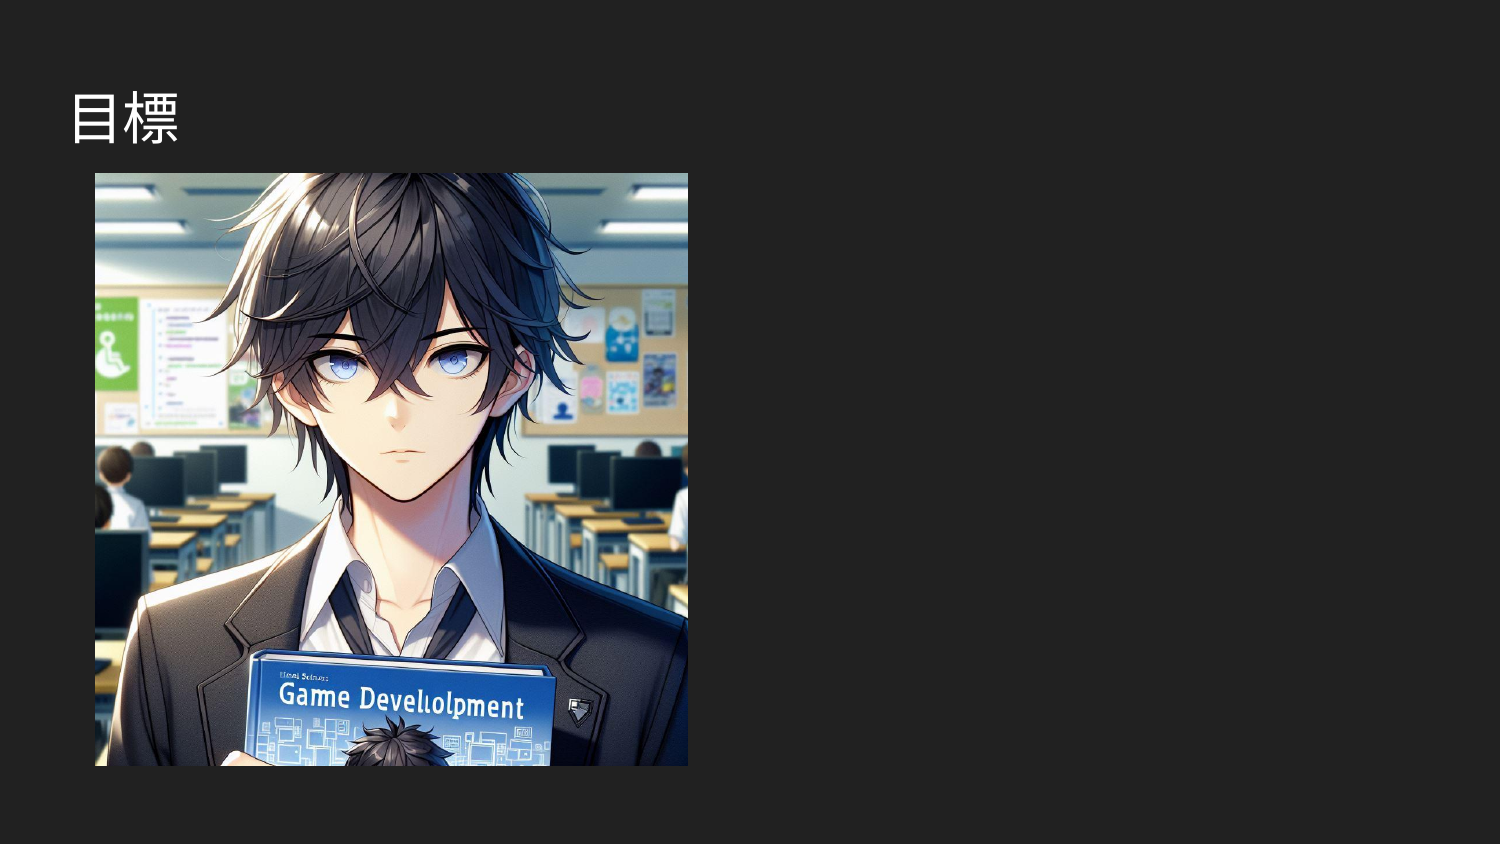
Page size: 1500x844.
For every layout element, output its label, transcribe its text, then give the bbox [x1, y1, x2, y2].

title 目標 [51, 72, 1449, 167]
picture [95, 173, 688, 766]
